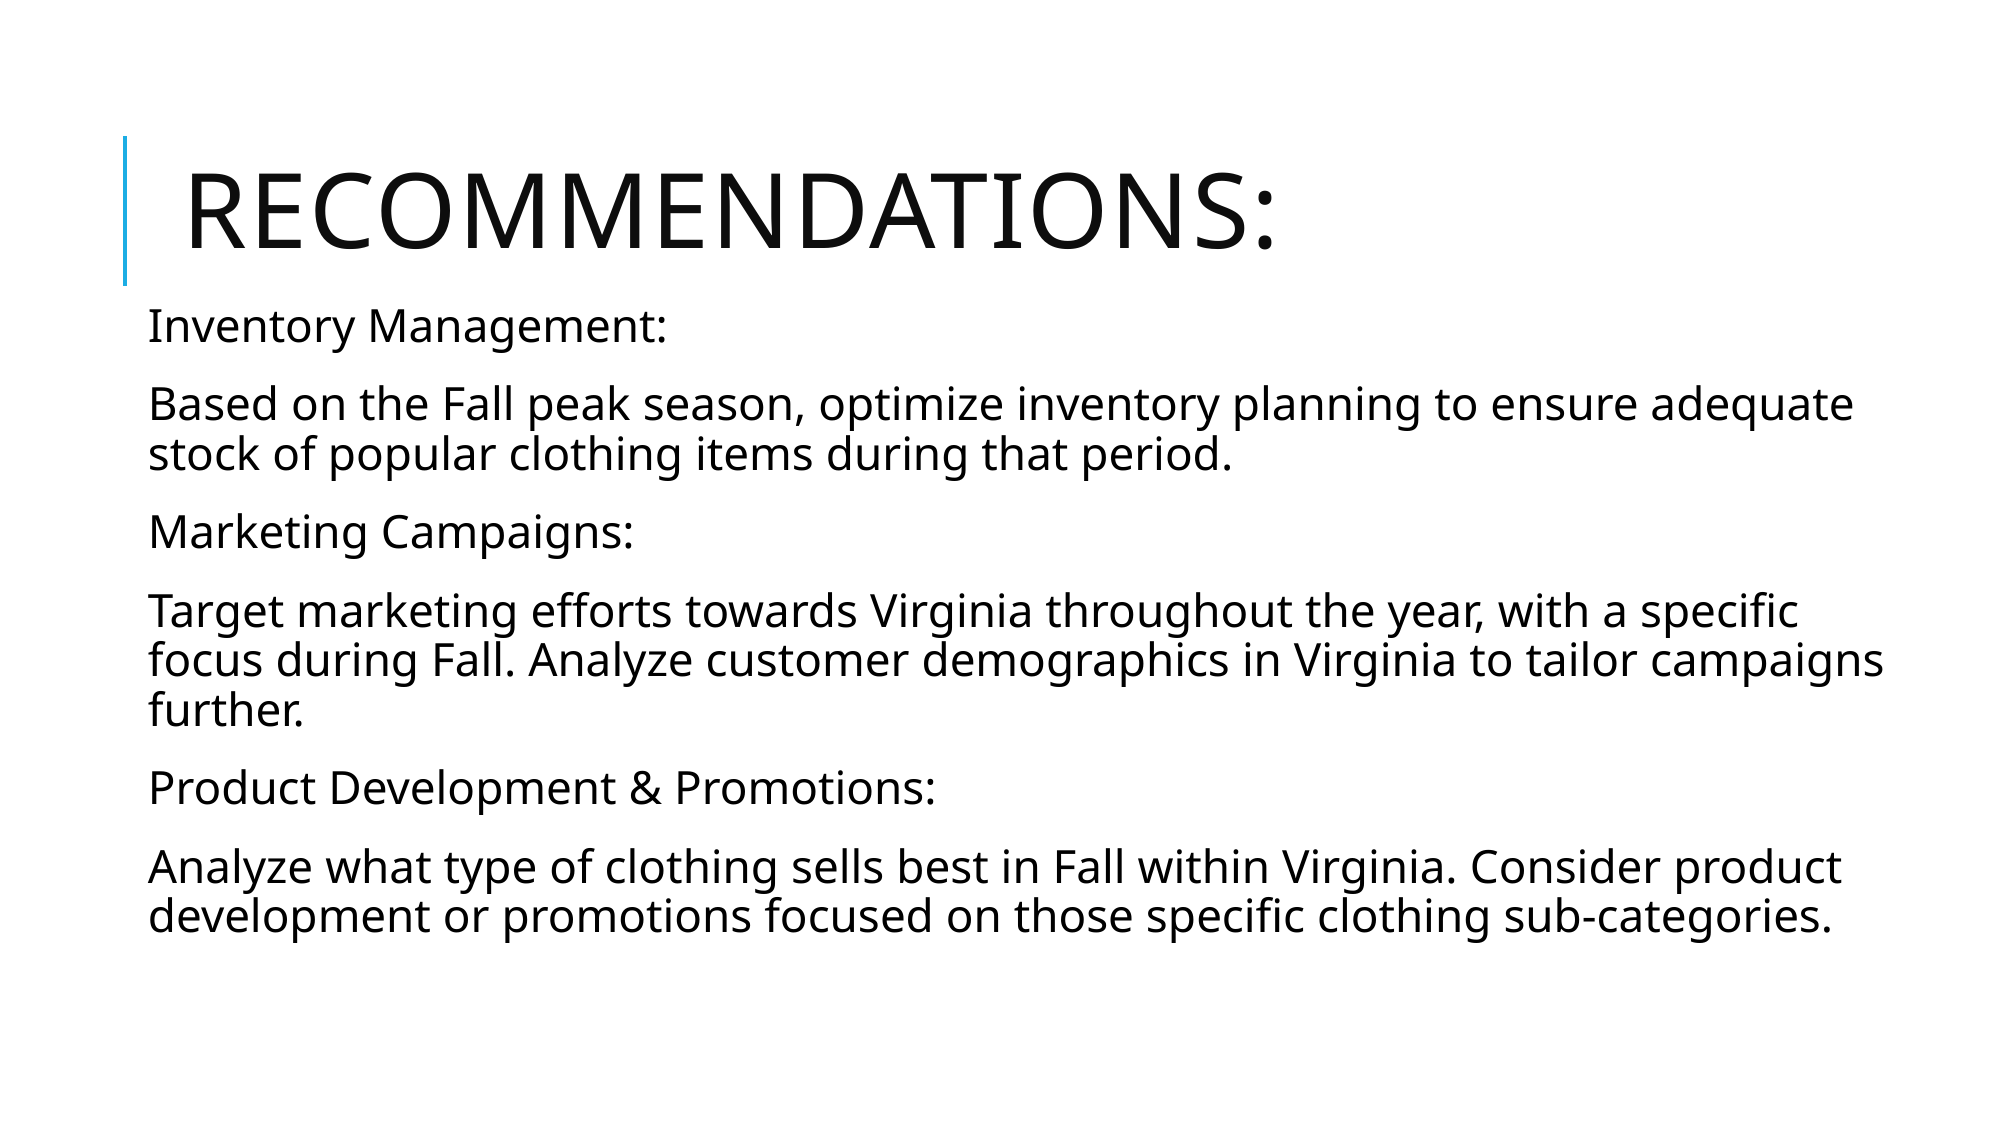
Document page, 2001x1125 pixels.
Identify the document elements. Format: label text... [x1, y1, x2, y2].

title Recommendations: [168, 96, 1763, 295]
list Inventory Management: Based on the Fall peak season, optimize inventory planning to ensure adequate stock of popular clothing items during that period. Marketing Campaigns: Target marketing efforts towards Virginia throughout the year, with a specific focus during Fall. Analyze customer demographics in Virginia to tailor campaigns further. Product Development & Promotions: Analyze what type of clothing sells best in Fall within Virginia. Consider product development or promotions focused on those specific clothing sub-categories. [117, 295, 1915, 951]
